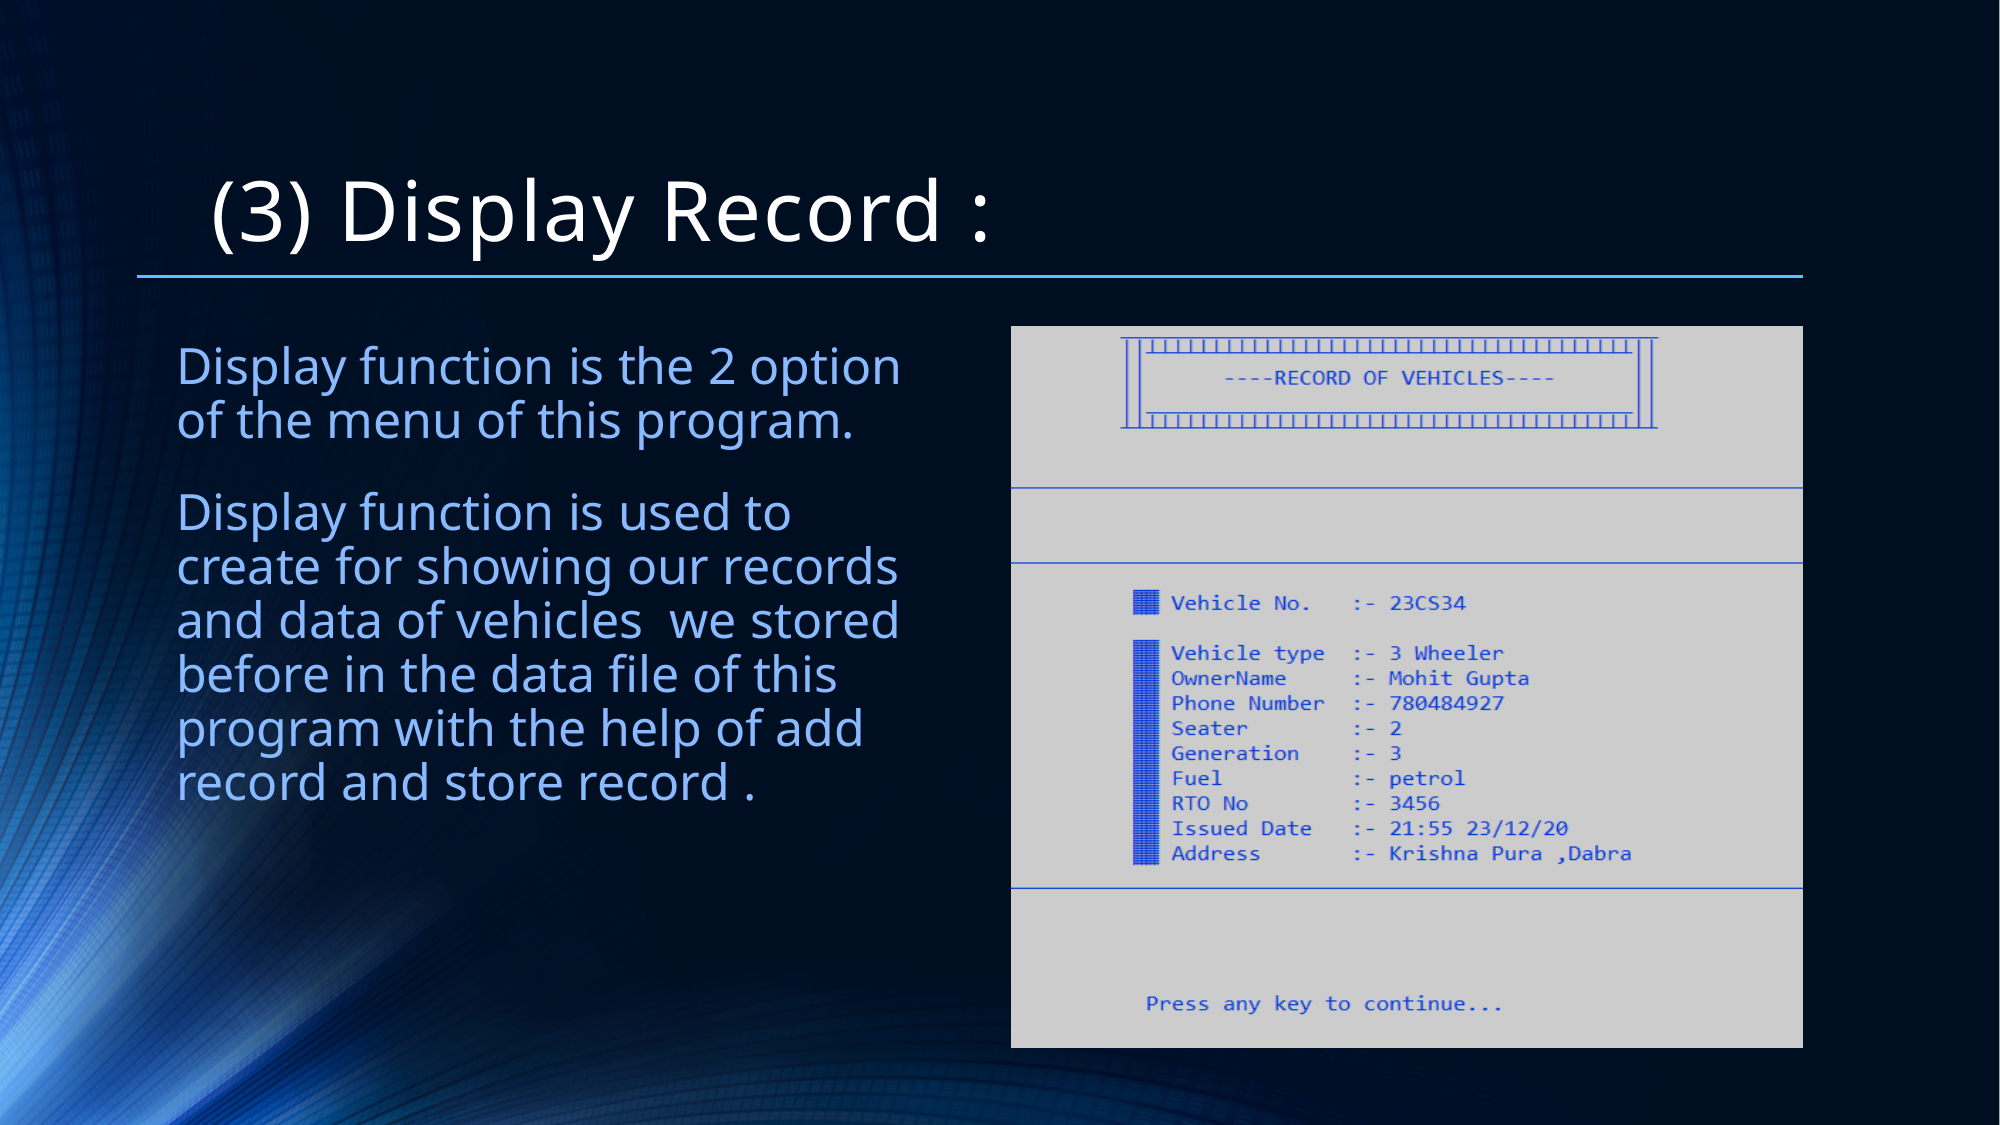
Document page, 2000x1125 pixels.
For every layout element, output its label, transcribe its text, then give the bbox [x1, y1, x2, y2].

list Display function is the 2 option of the menu of this program. Display function is used to create for showing our records and data of vehicles we stored before in the data file of this program with the help of add record and store record . [161, 334, 953, 1008]
picture [0, 0, 2000, 1125]
title (3) Display Record : [196, 101, 1750, 268]
